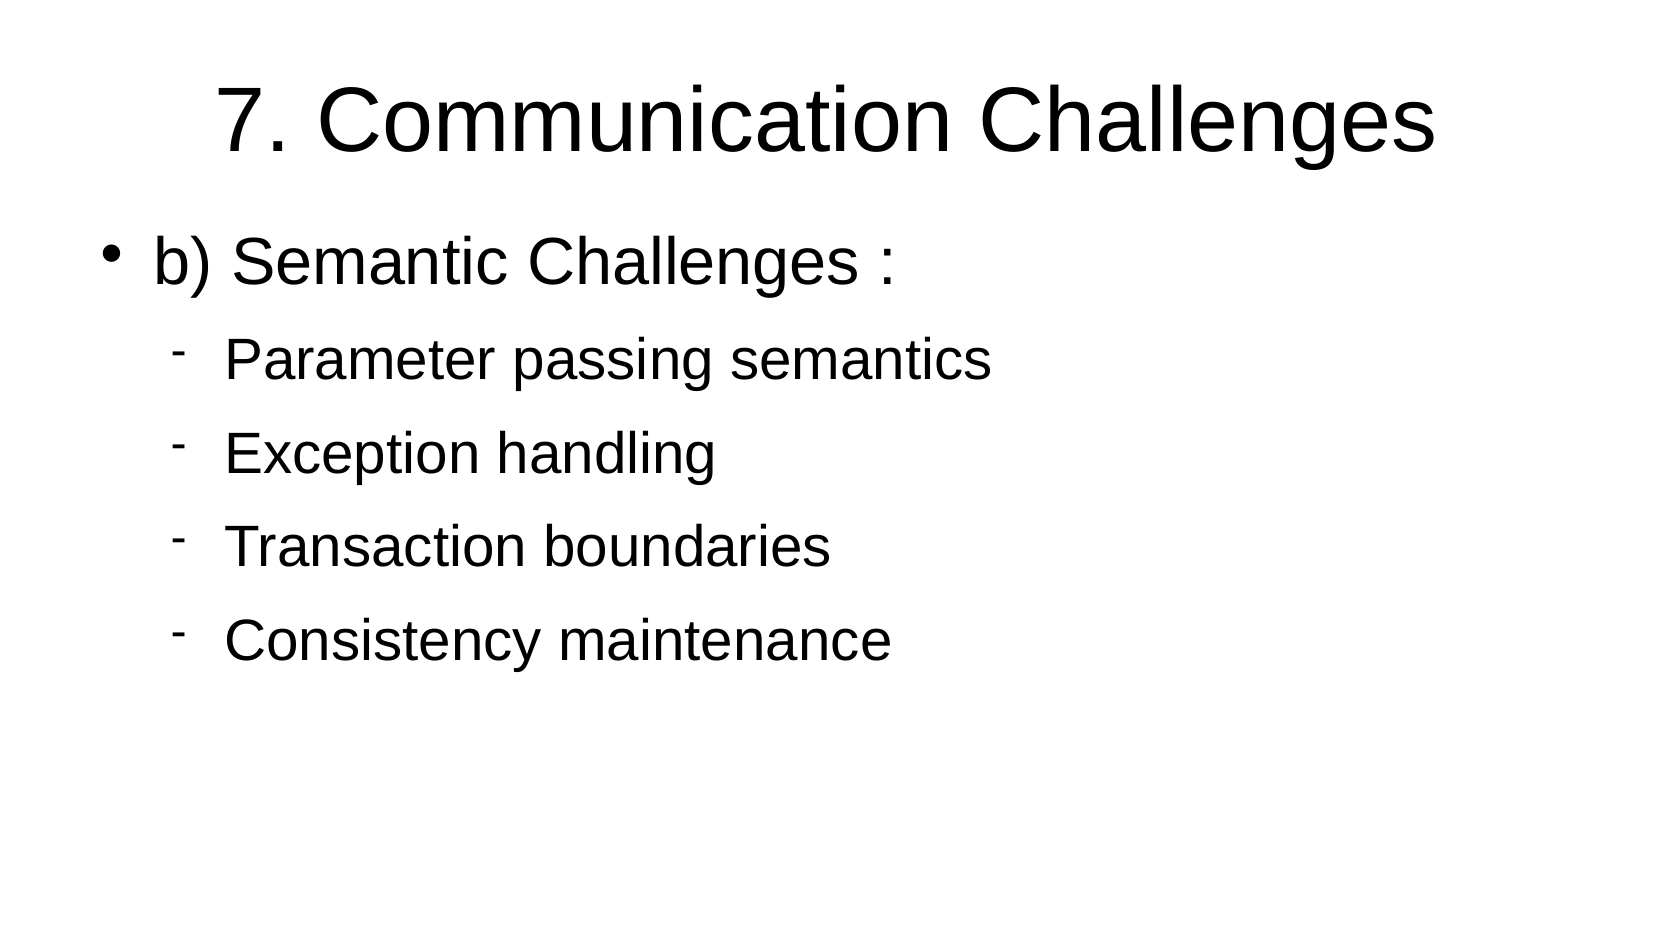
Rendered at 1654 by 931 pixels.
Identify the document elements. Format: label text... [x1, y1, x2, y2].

text_box b) Semantic Challenges : Parameter passing semantics Exception handling Transaction boundaries Consistency maintenance [82, 217, 1571, 757]
text_box 7. Communication Challenges [82, 59, 1571, 170]
